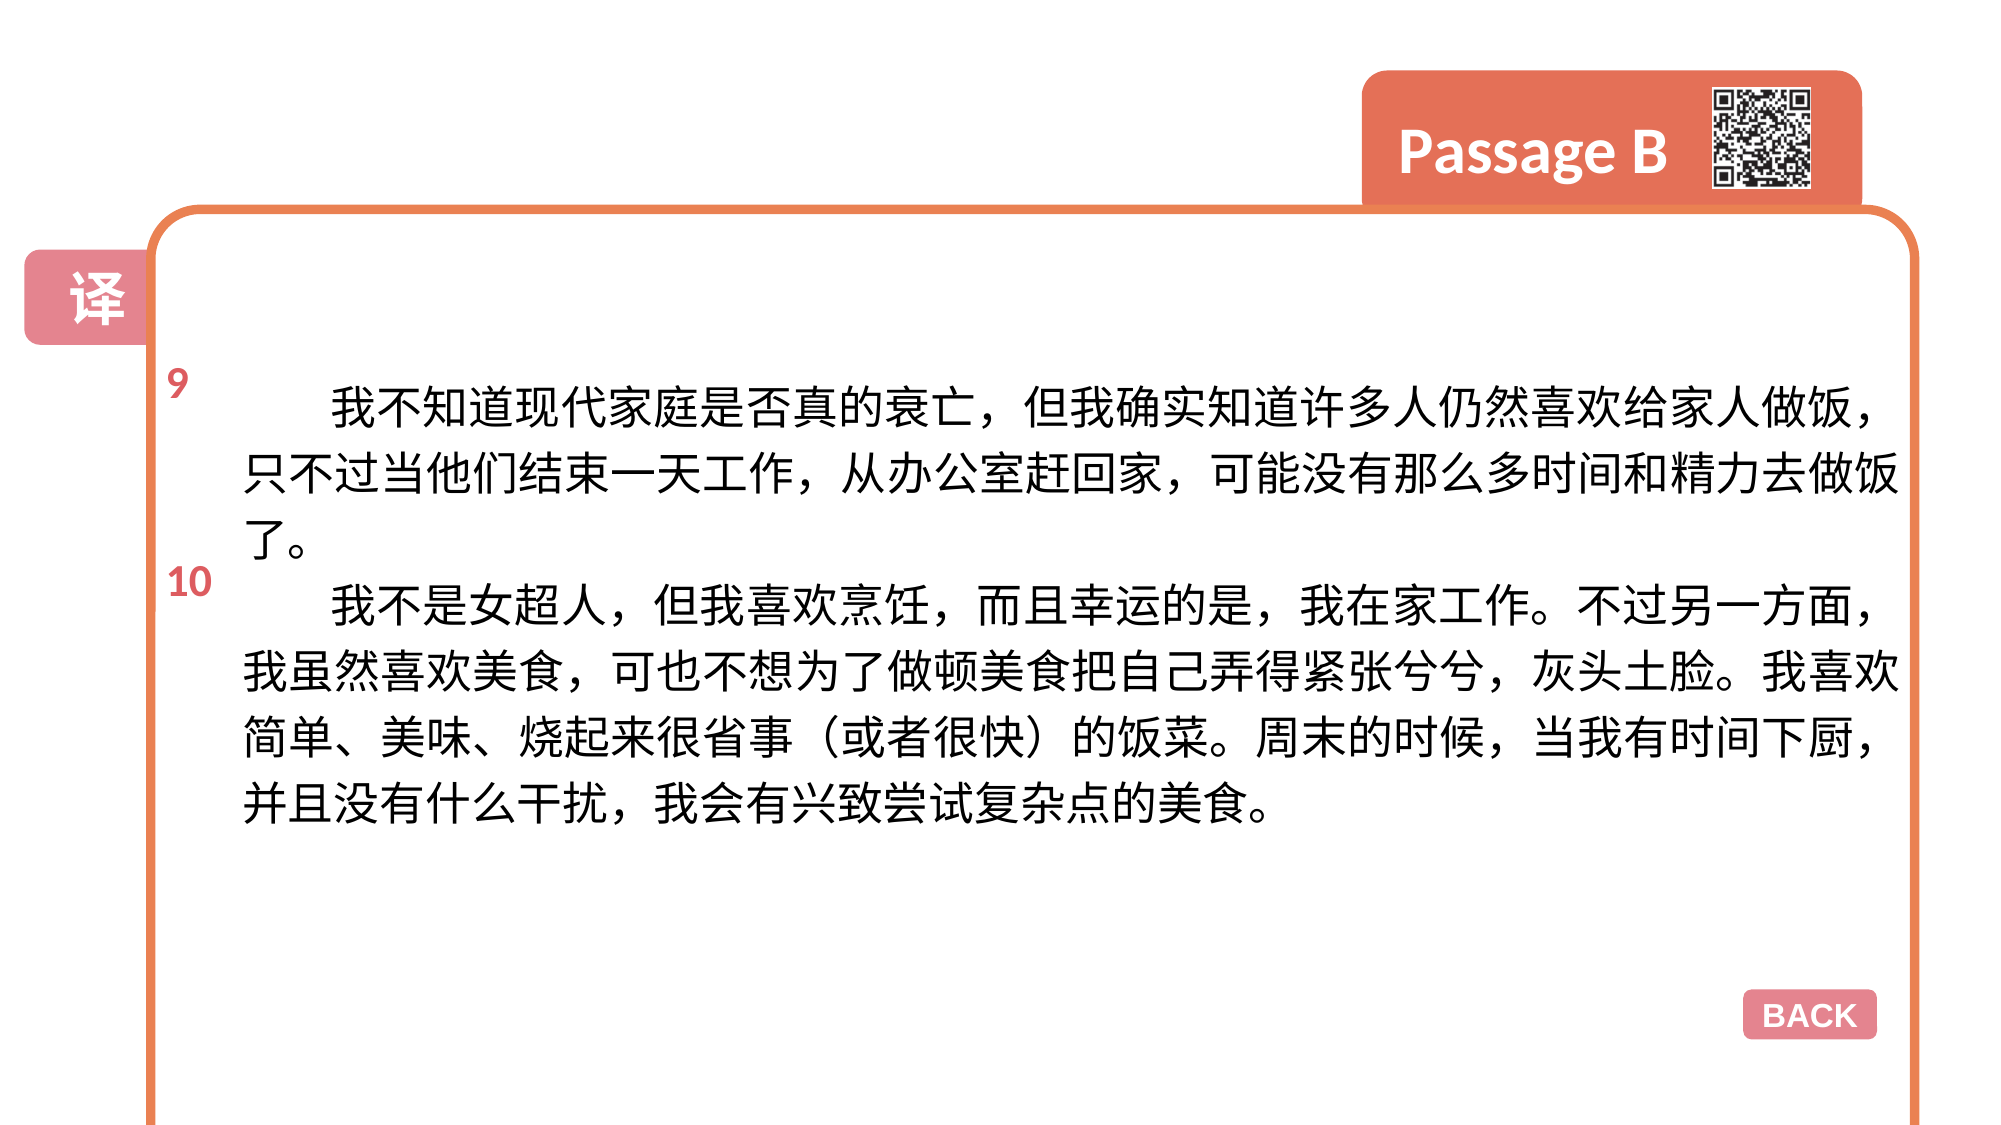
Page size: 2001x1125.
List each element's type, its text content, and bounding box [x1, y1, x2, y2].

text_box 9 10 [150, 279, 228, 943]
text_box BACK [1742, 988, 1879, 1041]
text_box 我不知道现代家庭是否真的衰亡，但我确实知道许多人仍然喜欢给家人做饭，只不过当他们结束一天工作，从办公室赶回家，可能没有那么多时间和精力去做饭了。 我不是女超人，但我喜欢烹饪，而且幸运的是，我在家工作。不过另一方面，我虽然喜欢美食，可也不想为了做顿美食把自己弄得紧张兮兮，灰头土脸。我喜欢简单、美味、烧起来很省事（或者很快）的饭菜。周末的时候，当我有时间下厨，并且没有什么干扰，我会有兴致尝试复杂点的美食。 [227, 240, 1915, 838]
picture [1712, 87, 1811, 189]
